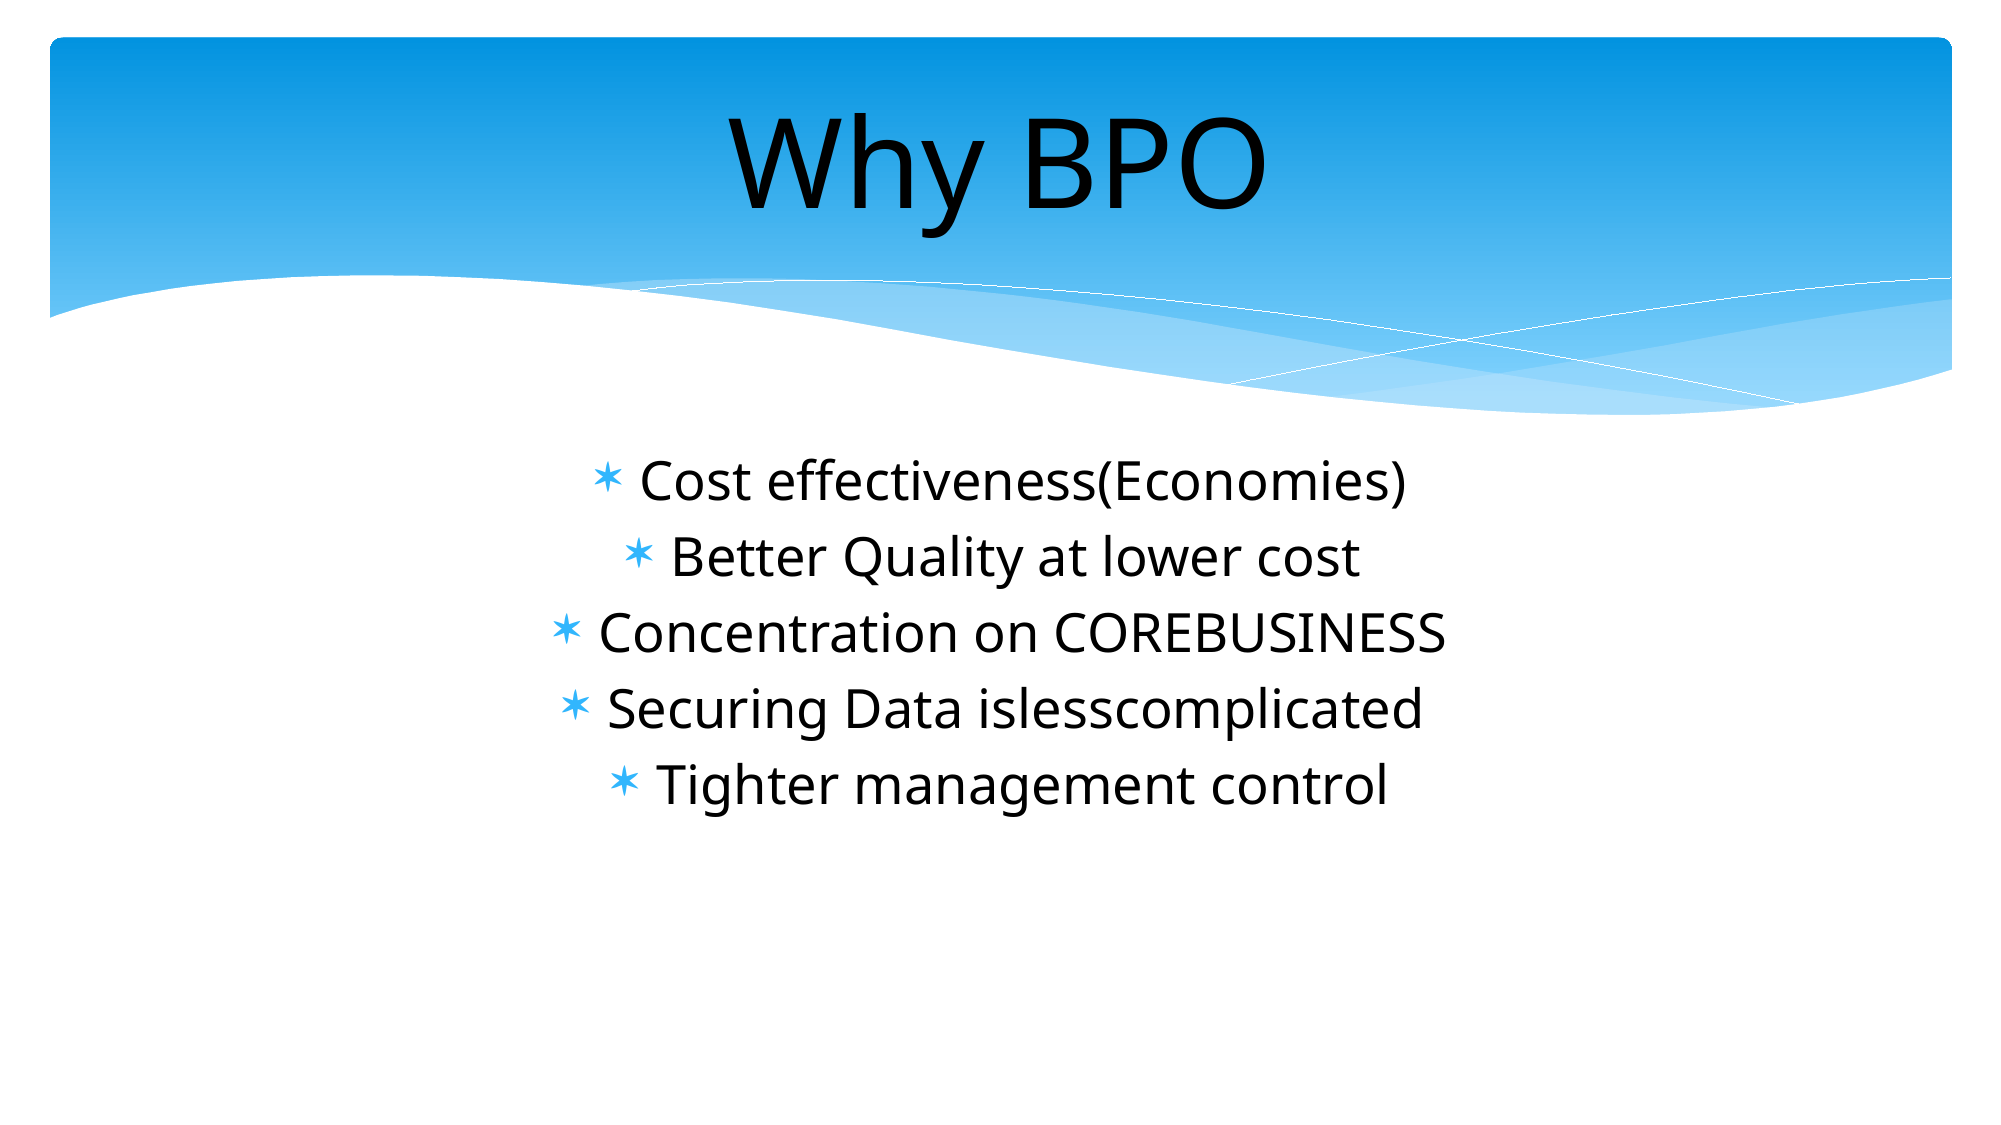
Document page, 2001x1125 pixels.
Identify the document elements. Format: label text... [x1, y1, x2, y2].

list Cost effectiveness(Economies) Better Quality at lower cost Concentration on COREBUSINESS Securing Data islesscomplicated Tighter management control [190, 438, 1812, 1005]
title Why BPO [99, 55, 1900, 261]
